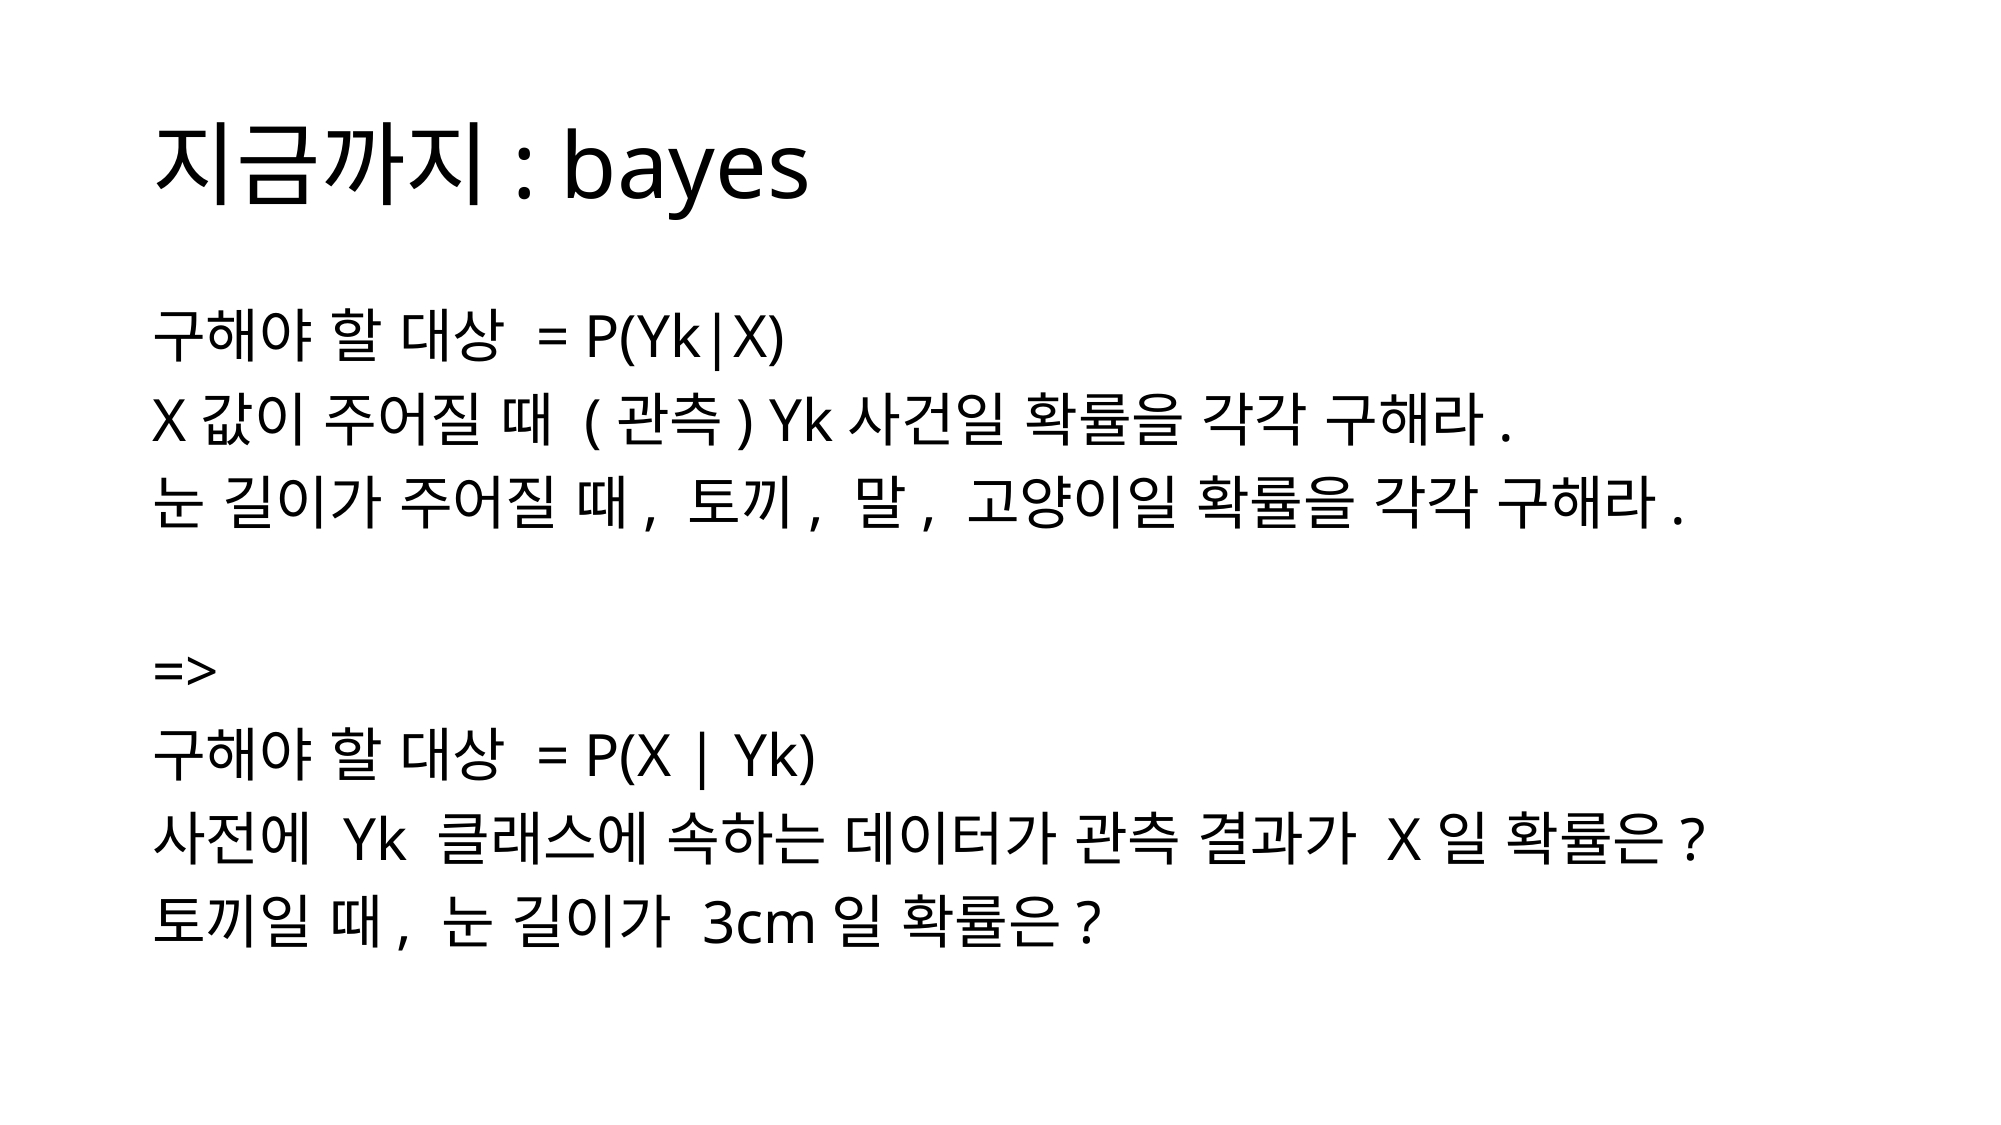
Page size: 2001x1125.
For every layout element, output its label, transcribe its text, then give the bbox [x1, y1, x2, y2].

list 구해야 할 대상 = P(Yk|X) X값이 주어질 때 (관측) Yk사건일 확률을 각각 구해라. 눈 길이가 주어질 때, 토끼, 말, 고양이일 확률을 각각 구해라. => 구해야 할 대상 = P(X | Yk) 사전에 Yk 클래스에 속하는 데이터가 관측 결과가 X일 확률은? 토끼일 때, 눈 길이가 3cm일 확률은? [137, 299, 1863, 1014]
title 지금까지: bayes [137, 59, 1863, 278]
